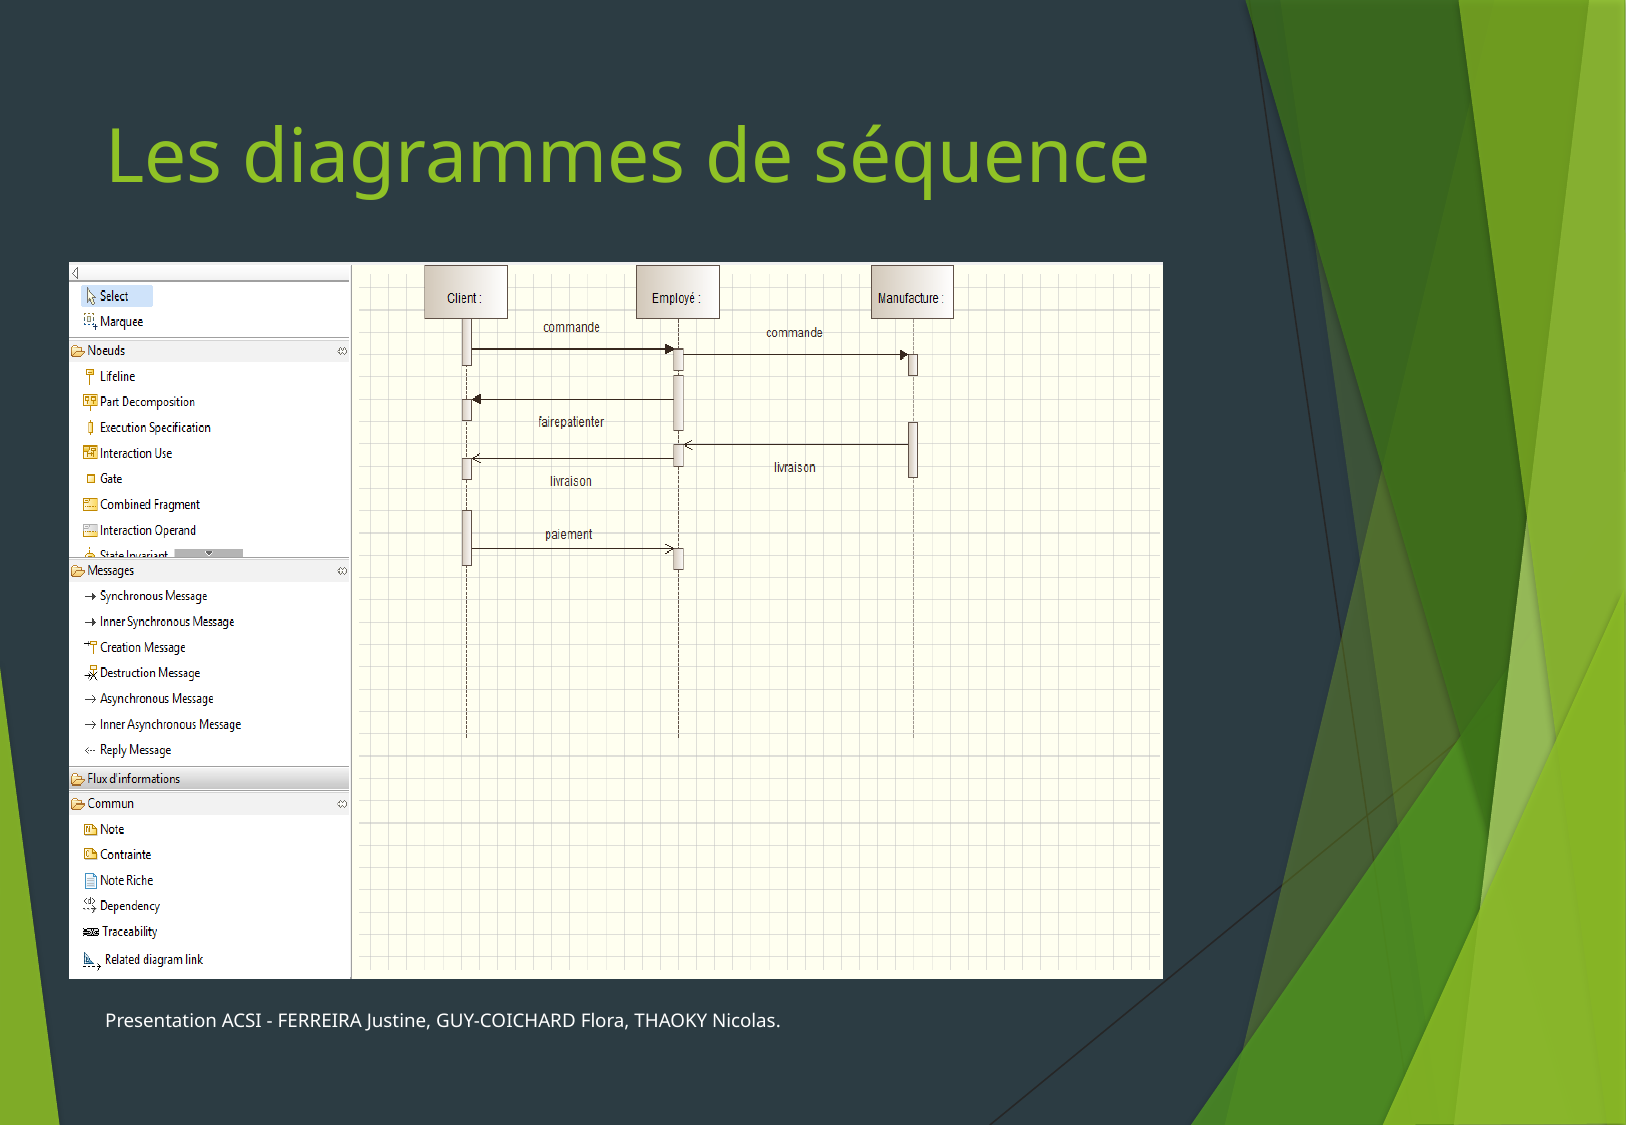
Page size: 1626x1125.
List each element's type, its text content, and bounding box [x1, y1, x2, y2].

footer Presentation ACSI - FERREIRA Justine, GUY-COICHARD Flora, THAOKY Nicolas. [90, 991, 930, 1051]
title Les diagrammes de séquence [90, 99, 1237, 317]
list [68, 261, 1163, 980]
